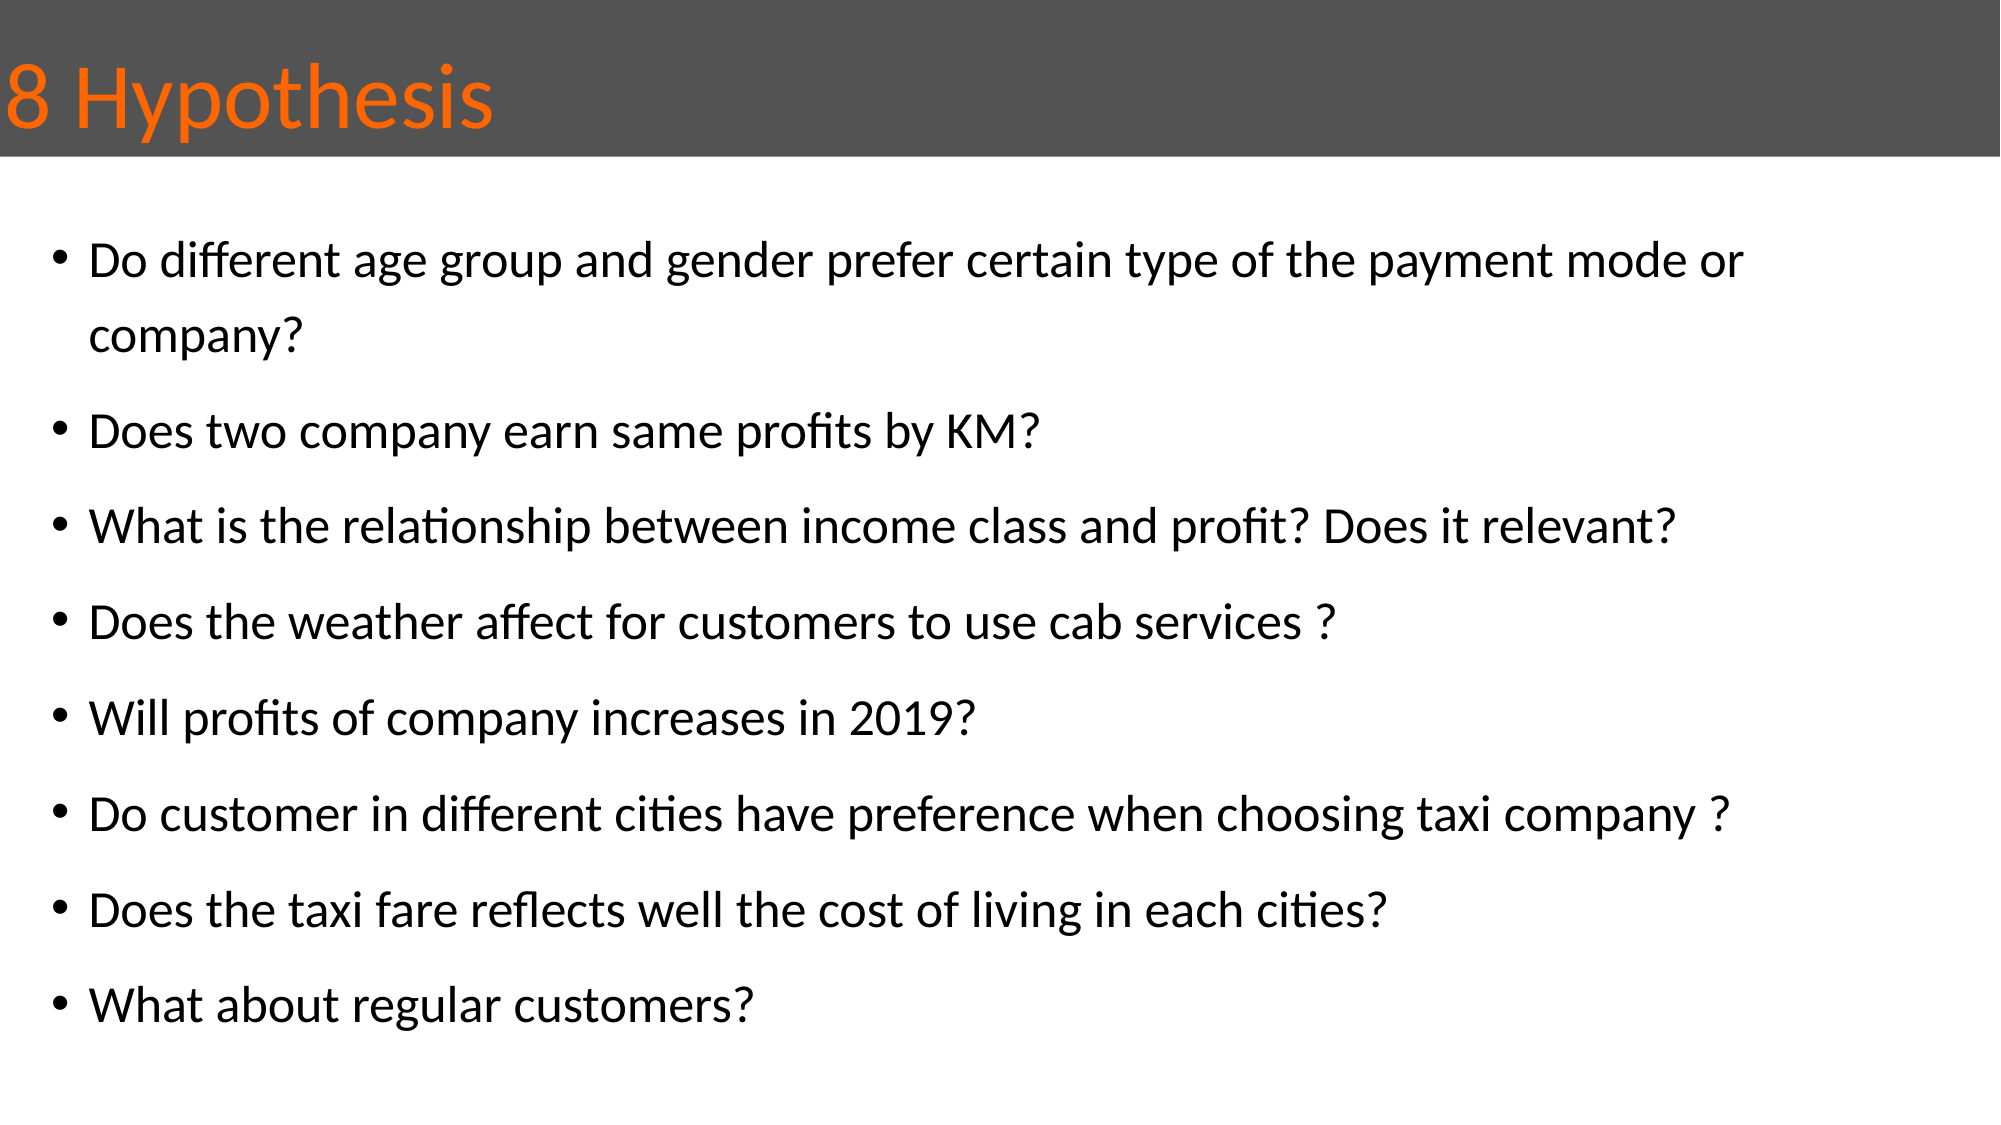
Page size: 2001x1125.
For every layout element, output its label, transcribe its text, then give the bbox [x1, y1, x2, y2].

title 8 Hypothesis [0, 0, 2000, 158]
list Do different age group and gender prefer certain type of the payment mode or company? Does two company earn same profits by KM? What is the relationship between income class and profit? Does it relevant? Does the weather affect for customers to use cab services ? Will profits of company increases in 2019? Do customer in different cities have preference when choosing taxi company ? Does the taxi fare reflects well the cost of living in each cities? What about regular customers? [43, 205, 1957, 1060]
